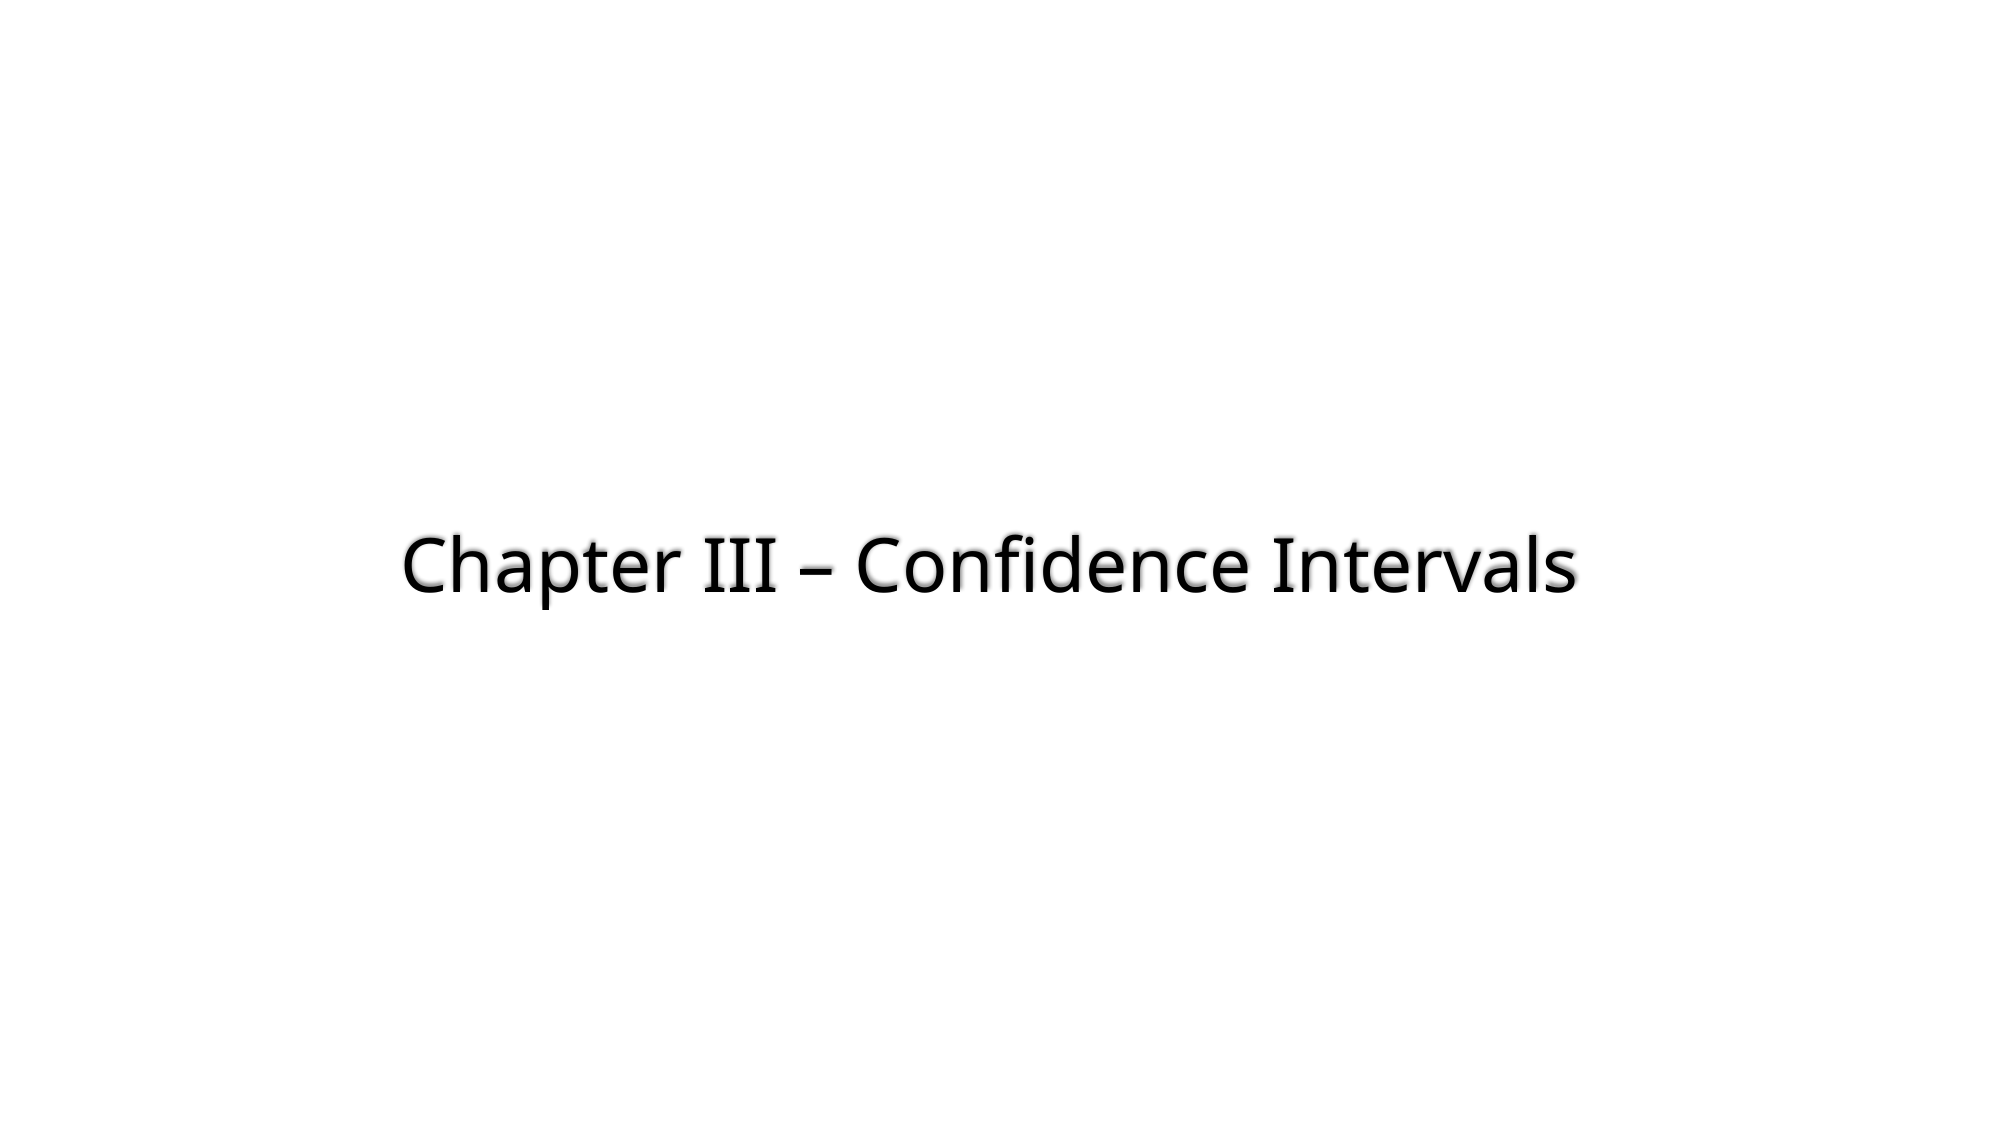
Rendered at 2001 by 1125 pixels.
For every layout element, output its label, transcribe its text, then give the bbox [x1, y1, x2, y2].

subtitle Chapter III – Confidence Intervals [225, 509, 1775, 616]
